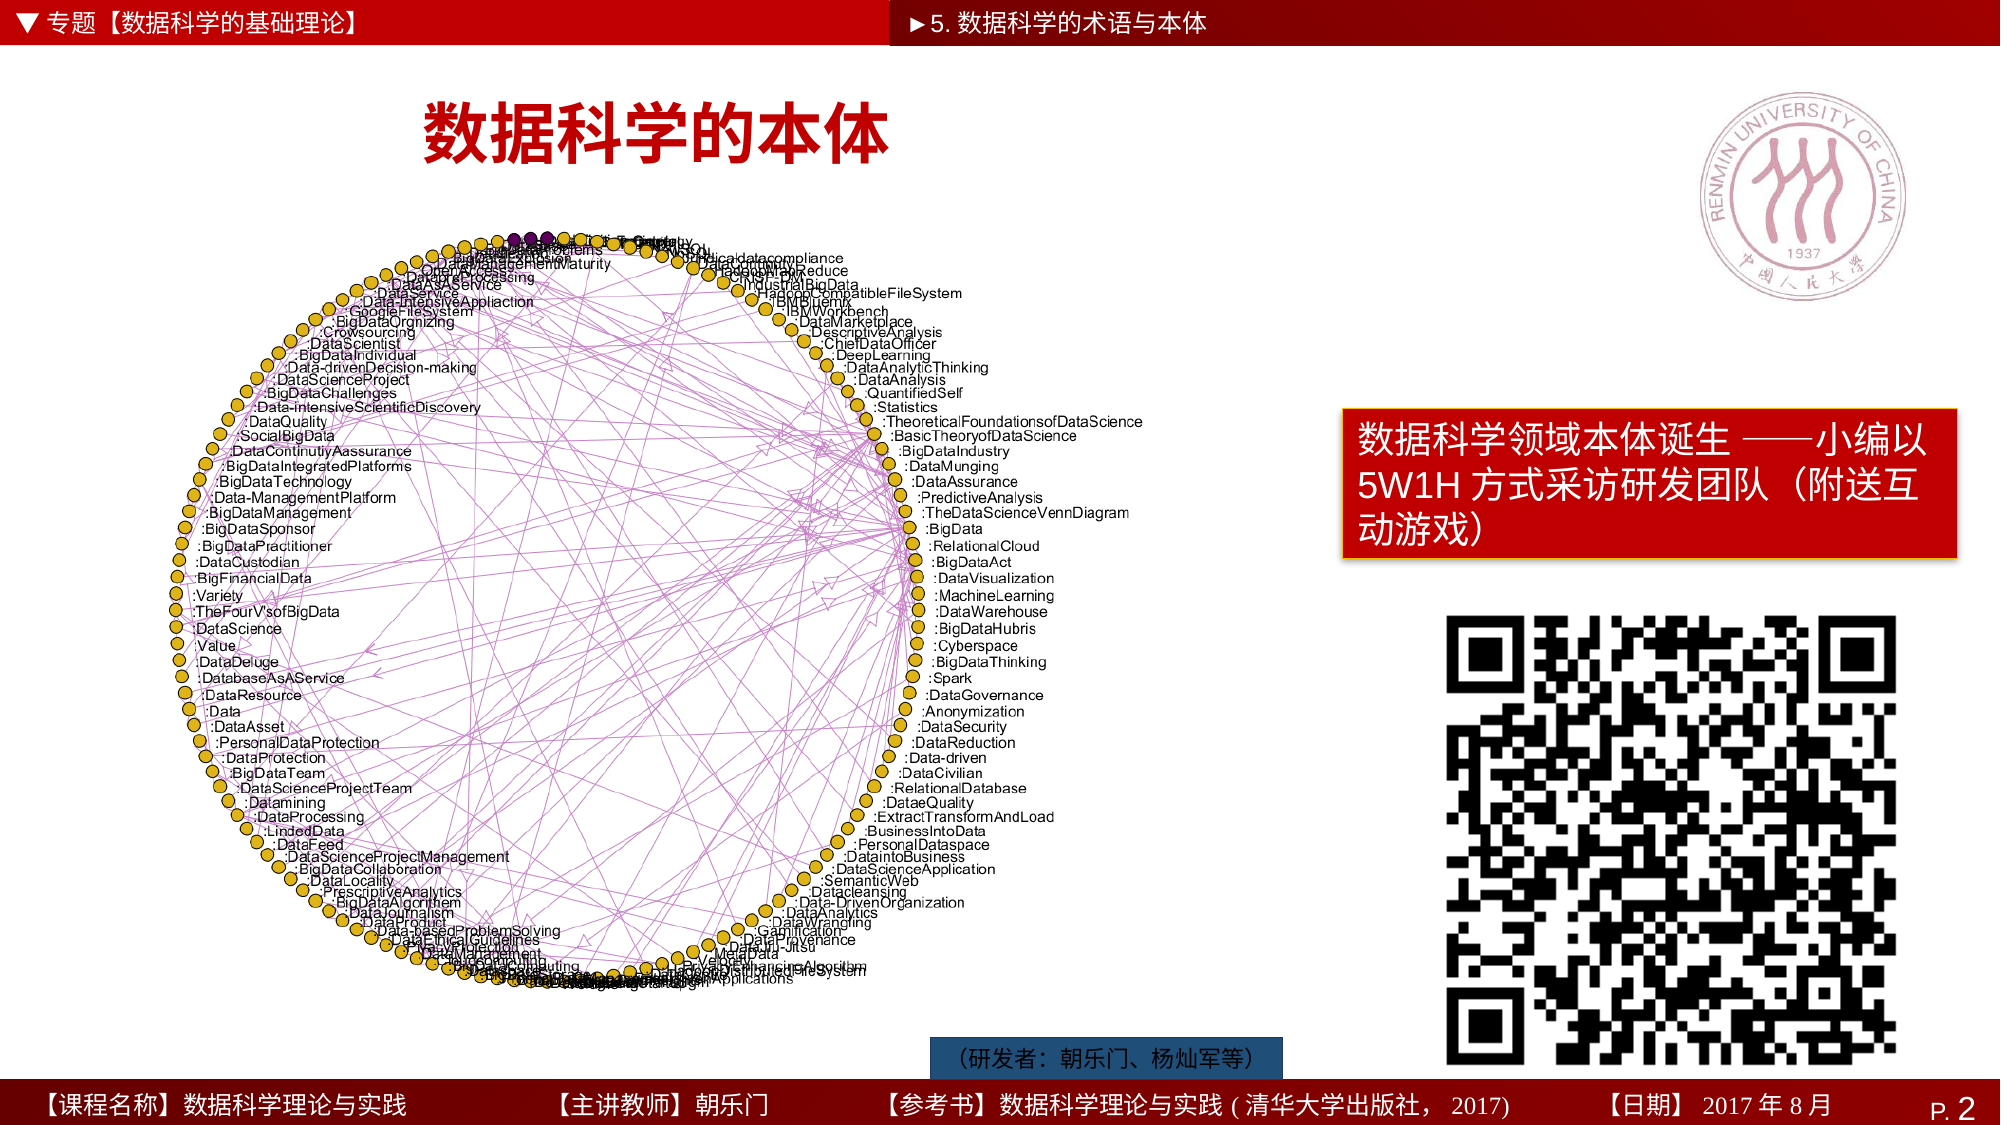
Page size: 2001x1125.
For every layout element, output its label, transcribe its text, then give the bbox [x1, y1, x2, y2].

picture [1436, 605, 1908, 1077]
title 数据科学的本体 [64, 64, 1249, 200]
text_box （研发者：朝乐门、杨灿军等） [930, 1037, 1283, 1080]
picture [102, 220, 1165, 1003]
picture [1696, 89, 1910, 304]
list ▼专题【数据科学的基础理论】 [0, 0, 725, 43]
list ►5.数据科学的术语与本体 [890, 0, 1249, 43]
text_box 数据科学领域本体诞生 ——小编以5W1H方式采访研发团队（附送互动游戏） [1342, 408, 1958, 559]
